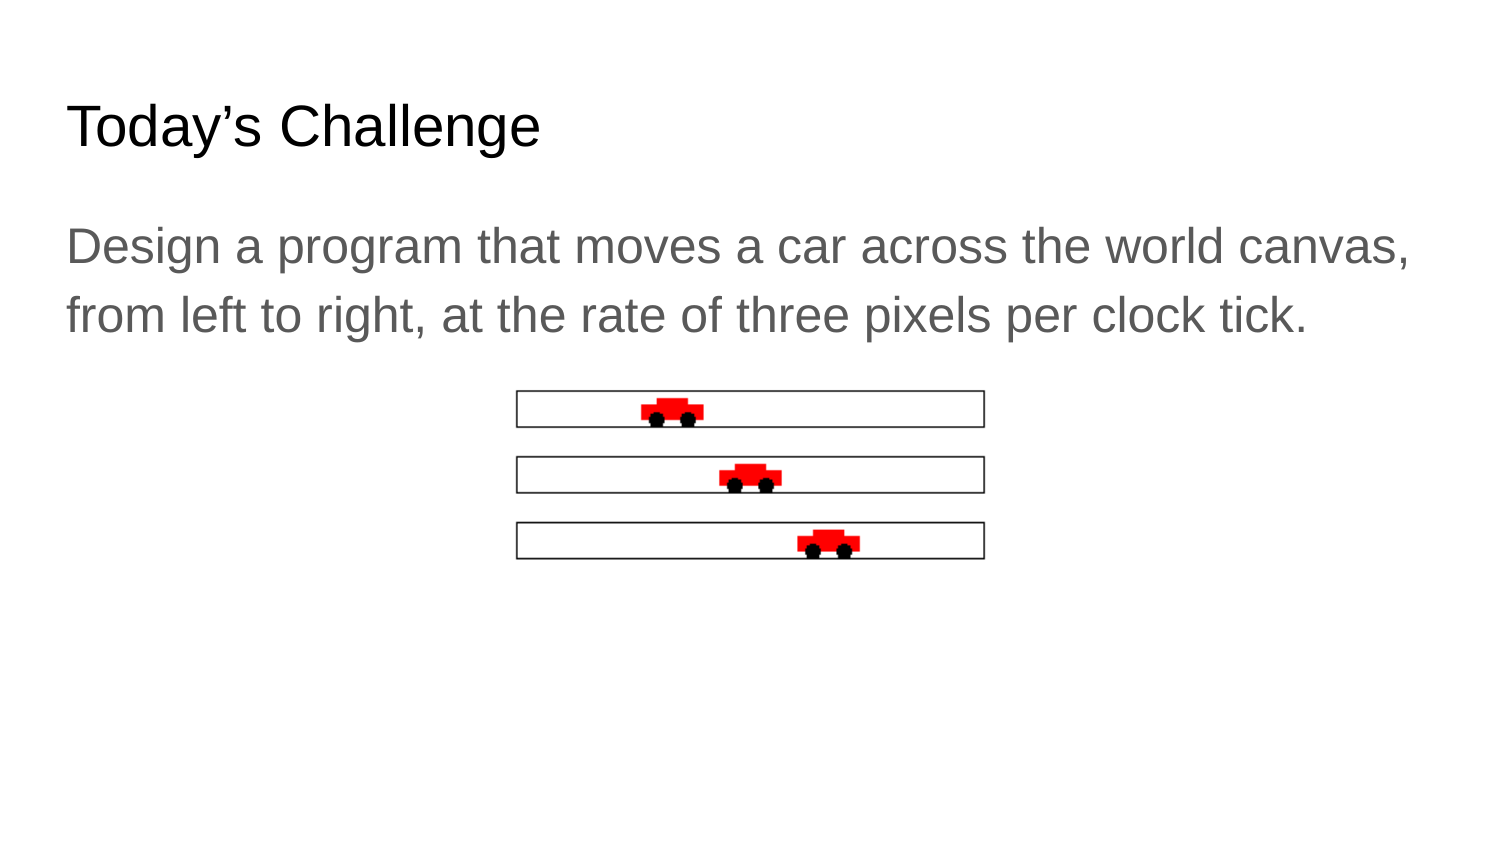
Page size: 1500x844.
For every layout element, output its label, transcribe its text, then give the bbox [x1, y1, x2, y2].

title Today’s Challenge [51, 72, 1449, 167]
list Design a program that moves a car across the world canvas, from left to right, at the rate of three pixels per clock tick. [51, 189, 1449, 750]
picture [506, 377, 994, 566]
